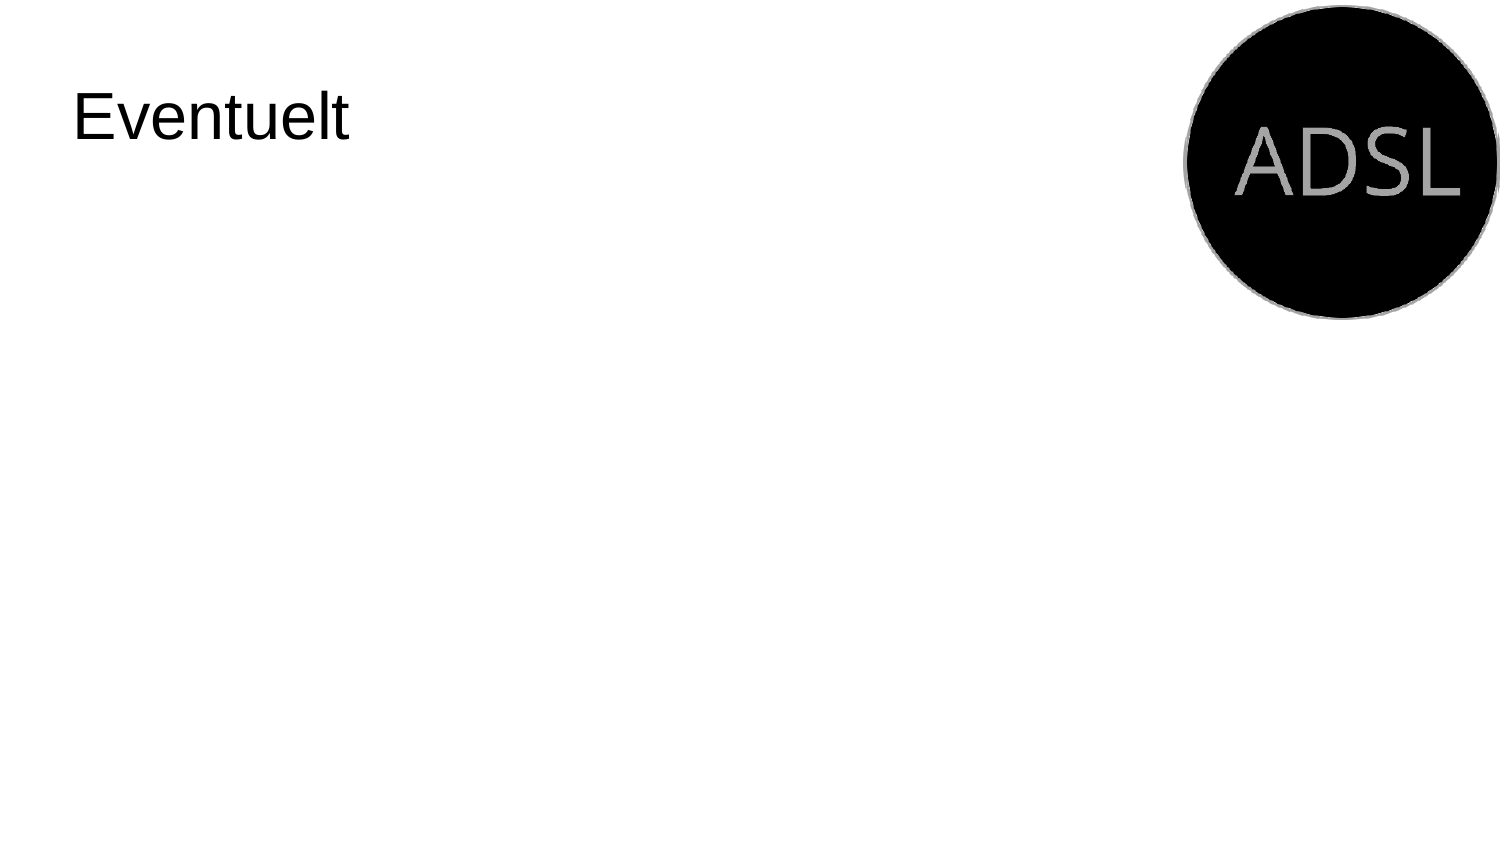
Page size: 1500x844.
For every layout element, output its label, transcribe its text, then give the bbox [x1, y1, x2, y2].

text_box Eventuelt [57, 57, 690, 157]
picture [1183, 0, 1500, 327]
